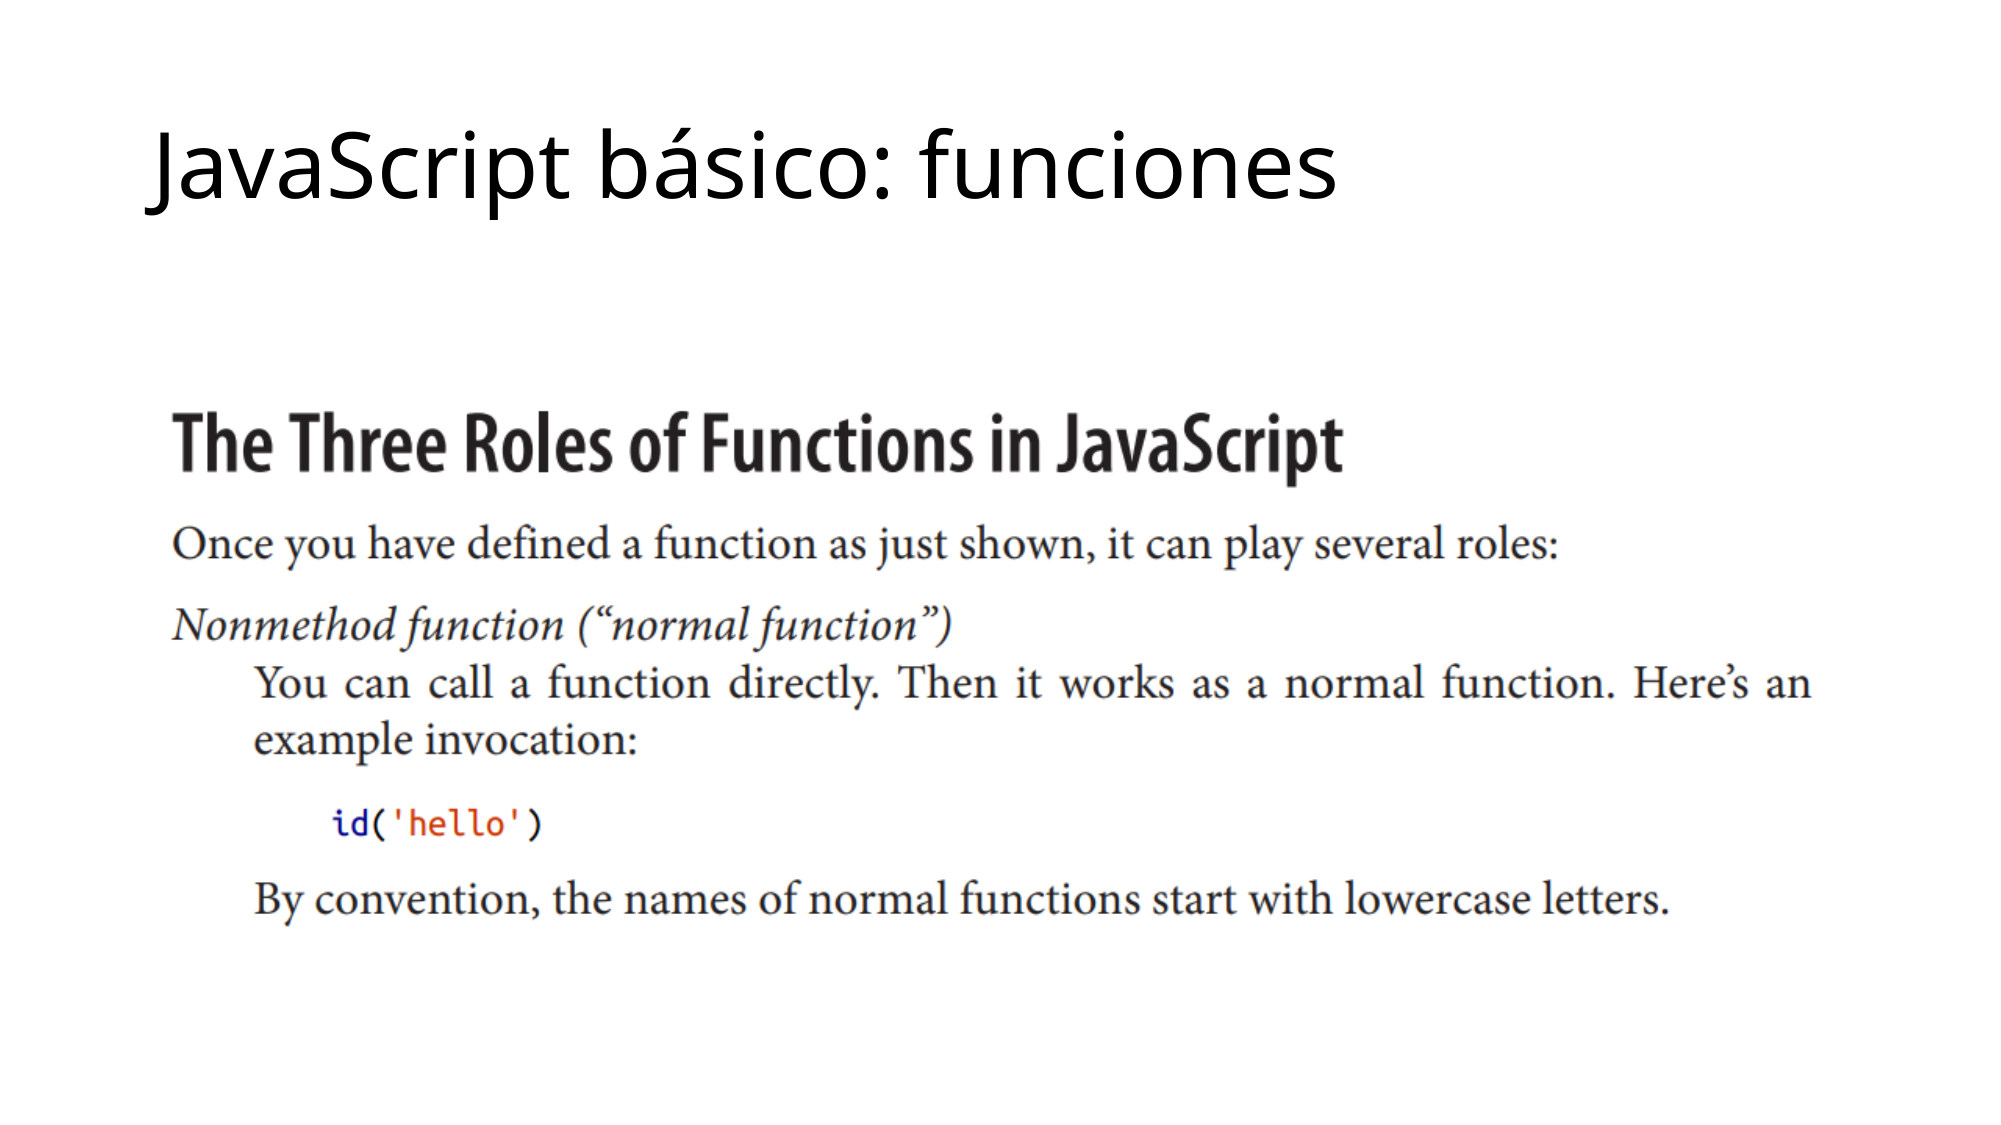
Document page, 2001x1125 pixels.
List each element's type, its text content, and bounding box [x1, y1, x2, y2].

picture [103, 366, 1863, 997]
title JavaScript básico: funciones [137, 59, 1863, 278]
